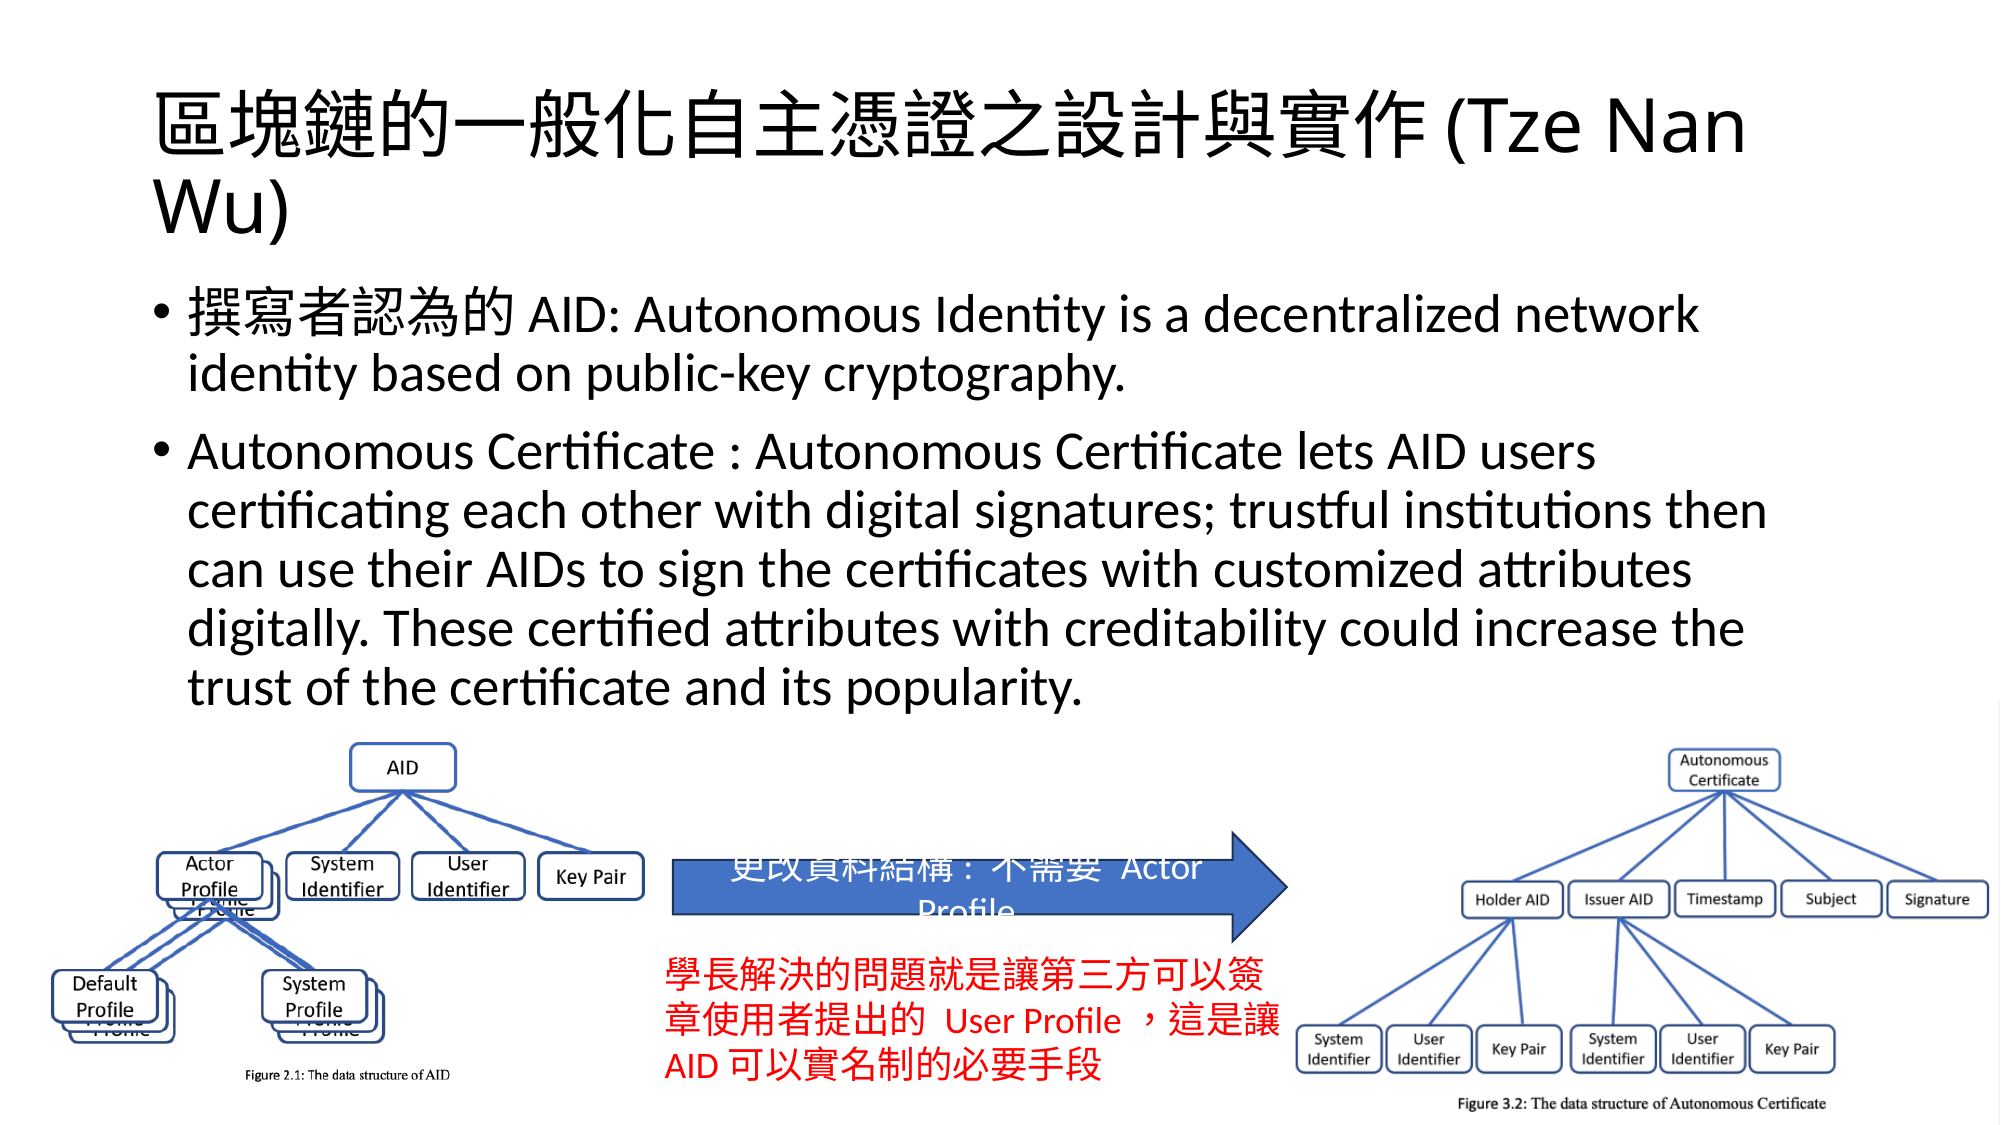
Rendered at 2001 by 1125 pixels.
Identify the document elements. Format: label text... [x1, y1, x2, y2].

title 區塊鏈的一般化自主憑證之設計與實作(Tze Nan Wu) [137, 59, 1863, 277]
text_box 更改資料結構: 不需要 Actor Profile [671, 830, 1260, 943]
text_box 學長解決的問題就是讓第三方可以簽章使用者提出的 User Profile，這是讓AID可以實名制的必要手段 [649, 943, 1260, 1094]
picture [1260, 701, 2000, 1125]
list 撰寫者認為的AID: Autonomous Identity is a decentralized network identity based on public-key cryptography. Autonomous Certificate : Autonomous Certificate lets AID users certificating each other with digital signatures; trustful institutions then can use their AIDs to sign the certificates with customized attributes digitally. These certified attributes with creditability could increase the trust of the certificate and its popularity. [137, 277, 1863, 727]
picture [24, 726, 649, 1092]
